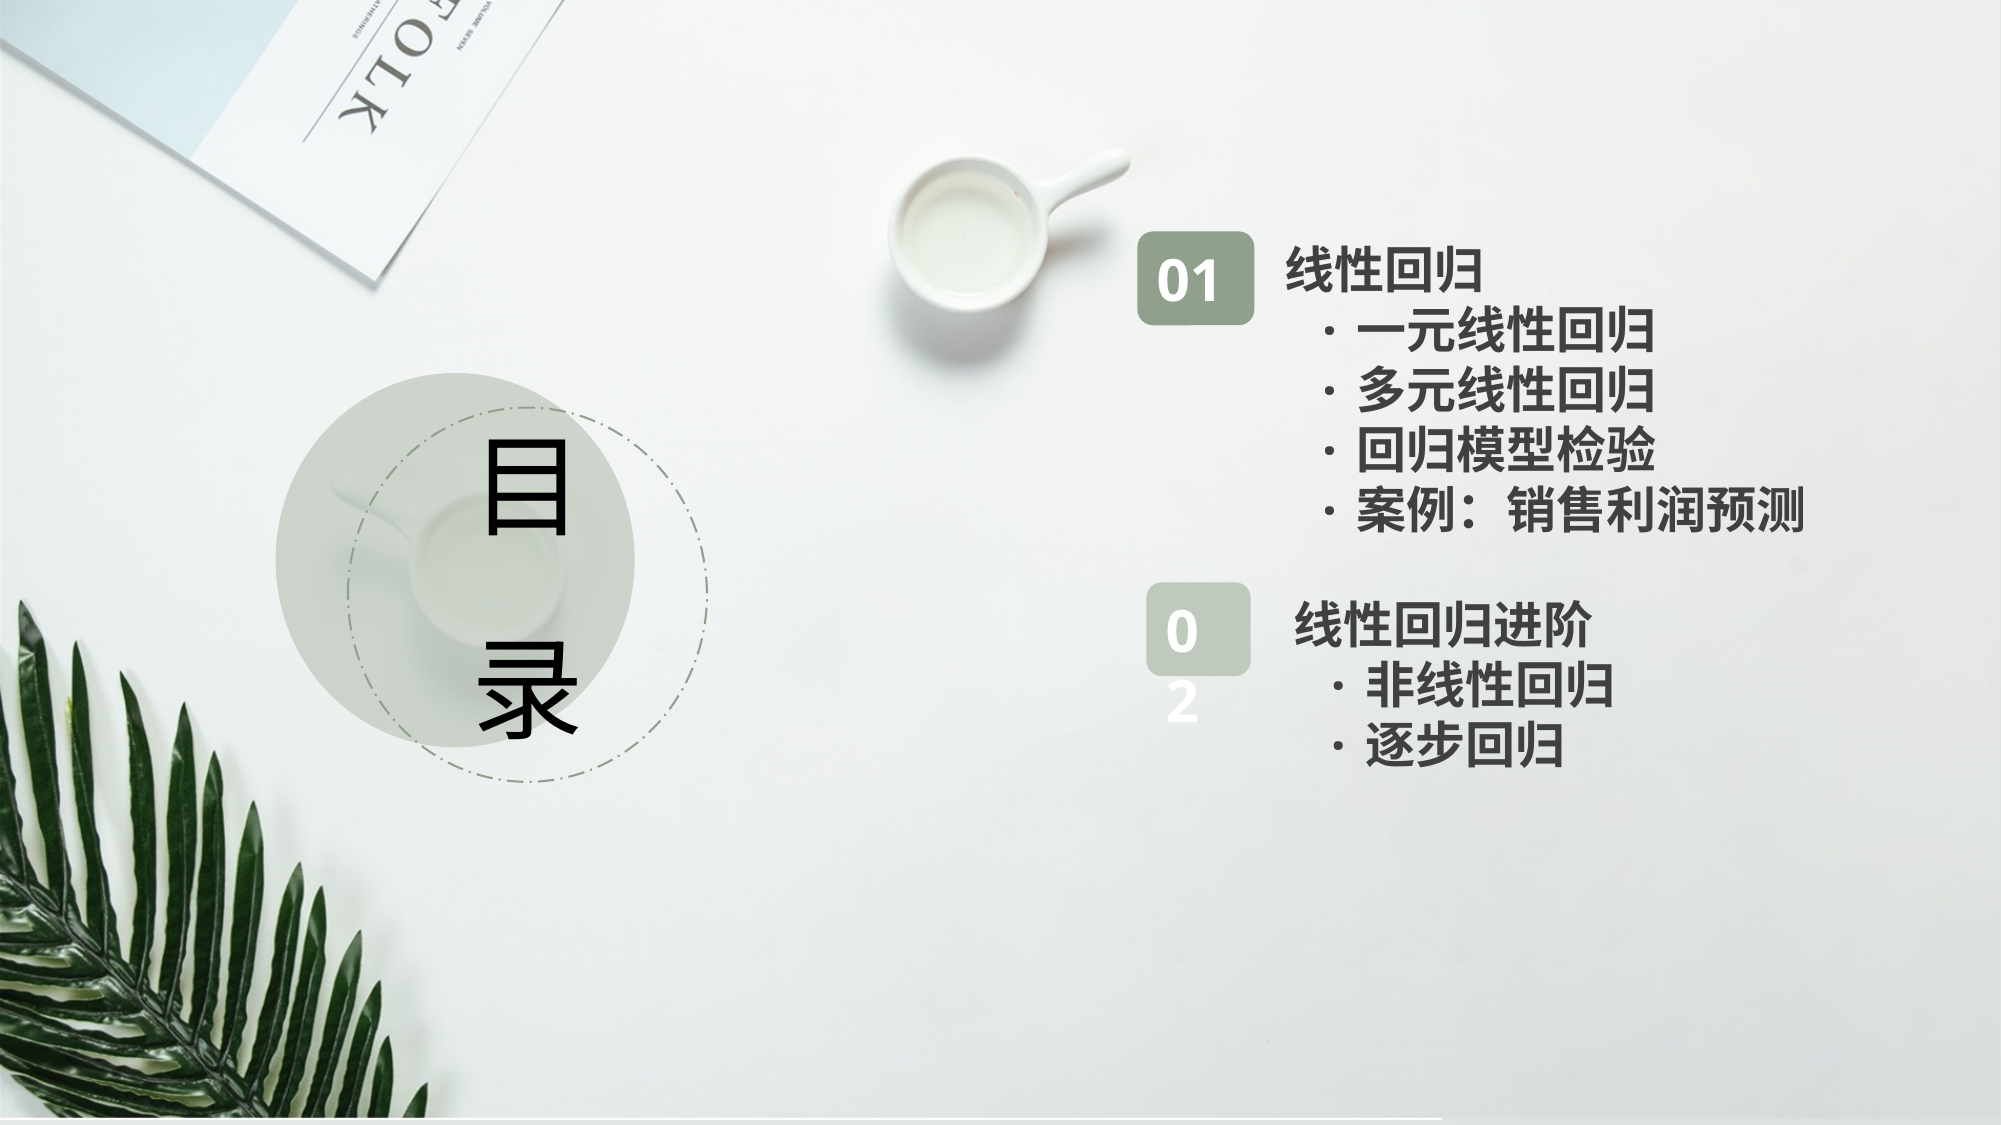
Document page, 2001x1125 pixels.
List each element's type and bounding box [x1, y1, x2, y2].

text_box [275, 372, 707, 782]
picture [0, 0, 2000, 1120]
